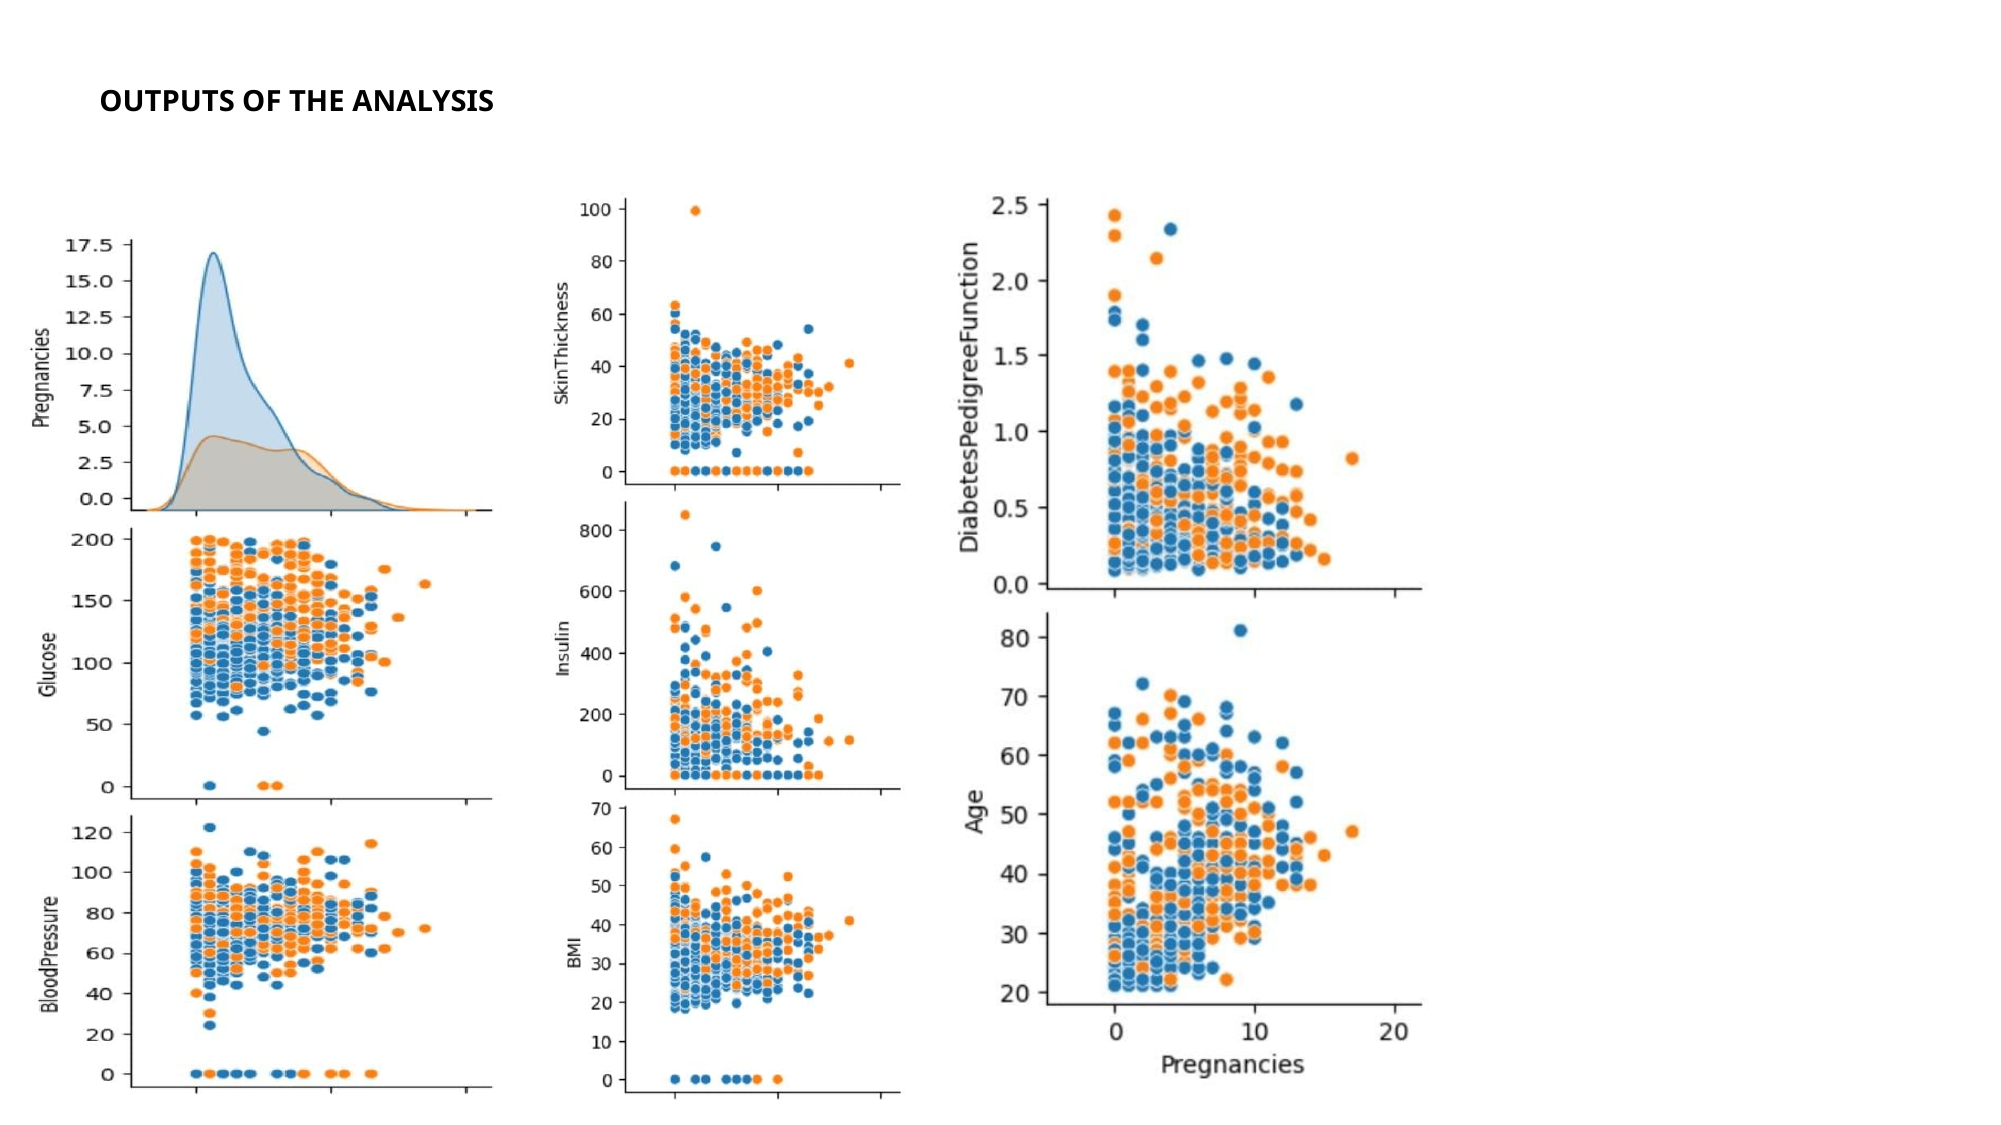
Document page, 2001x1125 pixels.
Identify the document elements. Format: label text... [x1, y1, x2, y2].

text_box OUTPUTS OF THE ANALYSIS [84, 67, 2000, 168]
picture [541, 192, 918, 1101]
picture [24, 192, 518, 1101]
picture [941, 192, 1445, 1101]
